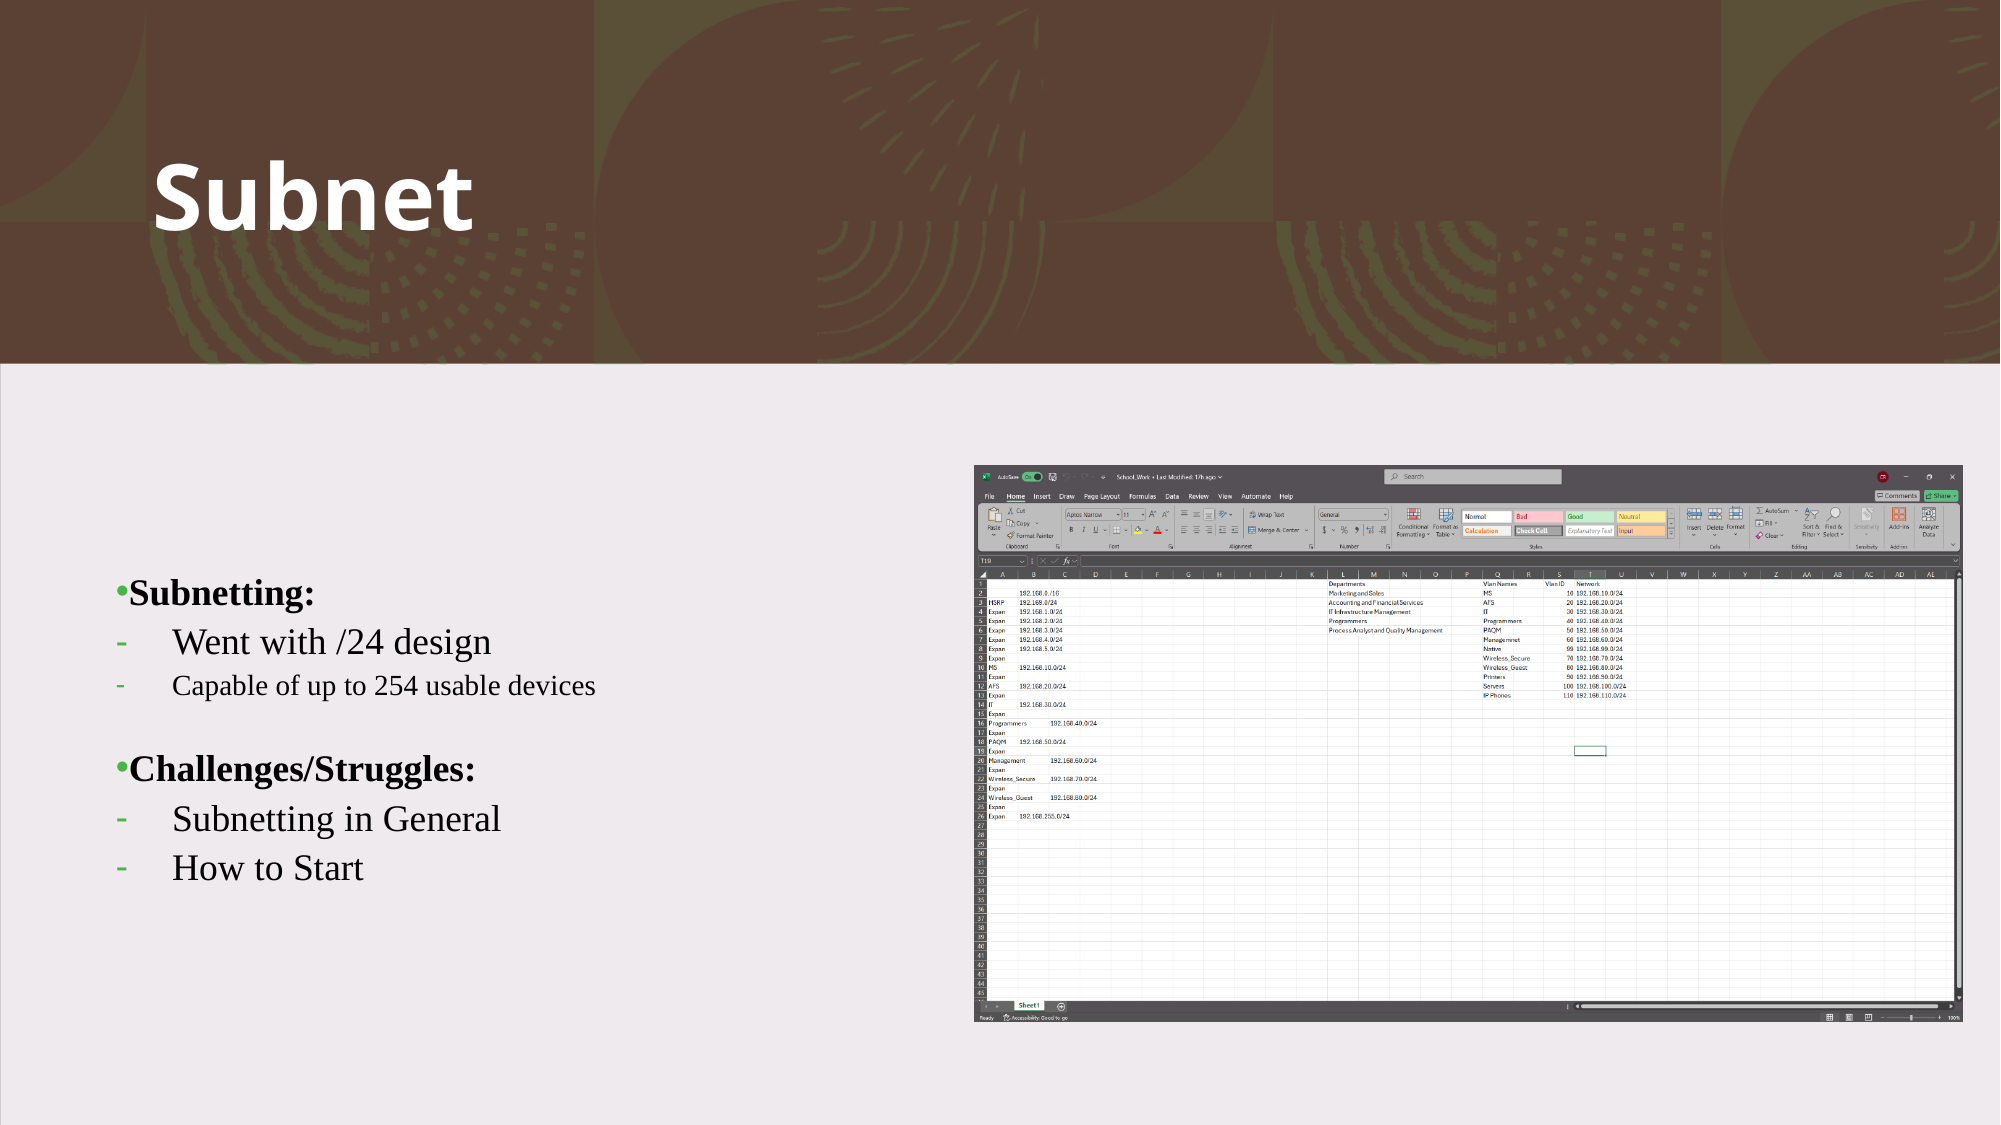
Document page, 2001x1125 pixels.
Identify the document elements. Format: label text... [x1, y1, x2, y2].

text_box [0, 0, 2000, 366]
list Subnetting: Went with /24 design Capable of up to 254 usable devices Challenges/Struggles: Subnetting in General How to Start [100, 453, 874, 1037]
title Subnet [137, 62, 1779, 325]
picture [974, 465, 1963, 1022]
text_box [0, 366, 2000, 1125]
